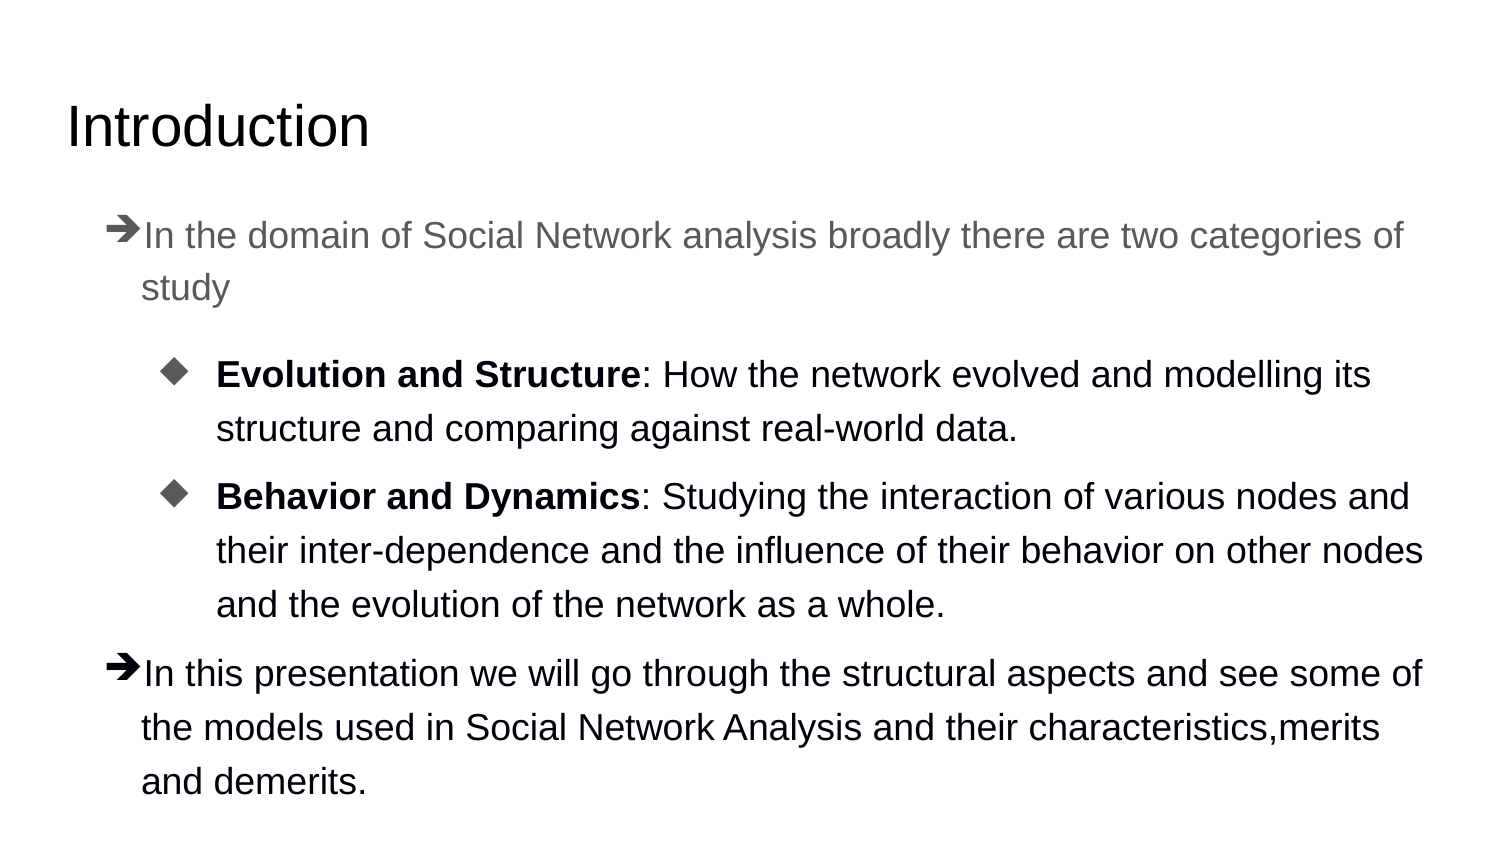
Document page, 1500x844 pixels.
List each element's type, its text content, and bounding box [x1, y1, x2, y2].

list In the domain of Social Network analysis broadly there are two categories of study Evolution and Structure: How the network evolved and modelling its structure and comparing against real-world data. Behavior and Dynamics: Studying the interaction of various nodes and their inter-dependence and the influence of their behavior on other nodes and the evolution of the network as a whole. In this presentation we will go through the structural aspects and see some of the models used in Social Network Analysis and their characteristics,merits and demerits. [51, 189, 1449, 750]
title Introduction [51, 72, 1449, 167]
